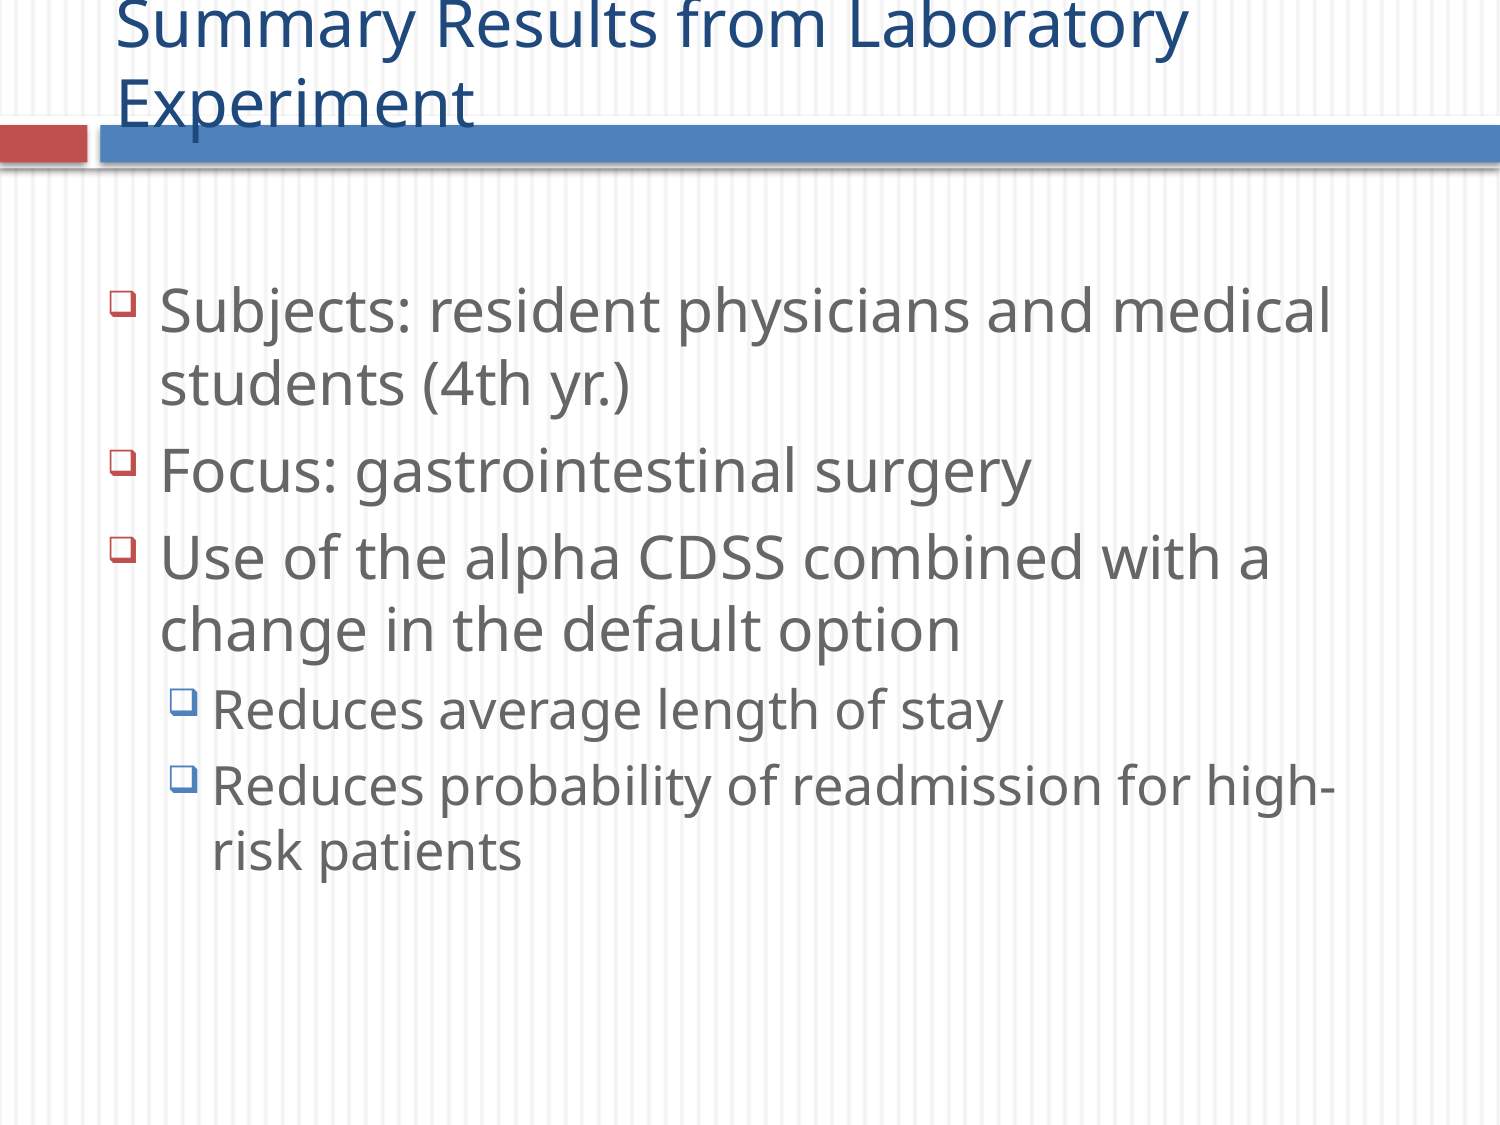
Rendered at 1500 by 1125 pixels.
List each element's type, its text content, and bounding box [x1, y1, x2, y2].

list Subjects: resident physicians and medical students (4th yr.) Focus: gastrointestinal surgery Use of the alpha CDSS combined with a change in the default option Reduces average length of stay Reduces probability of readmission for high-risk patients [92, 265, 1430, 1044]
title Summary Results from Laboratory Experiment [100, 0, 1430, 123]
